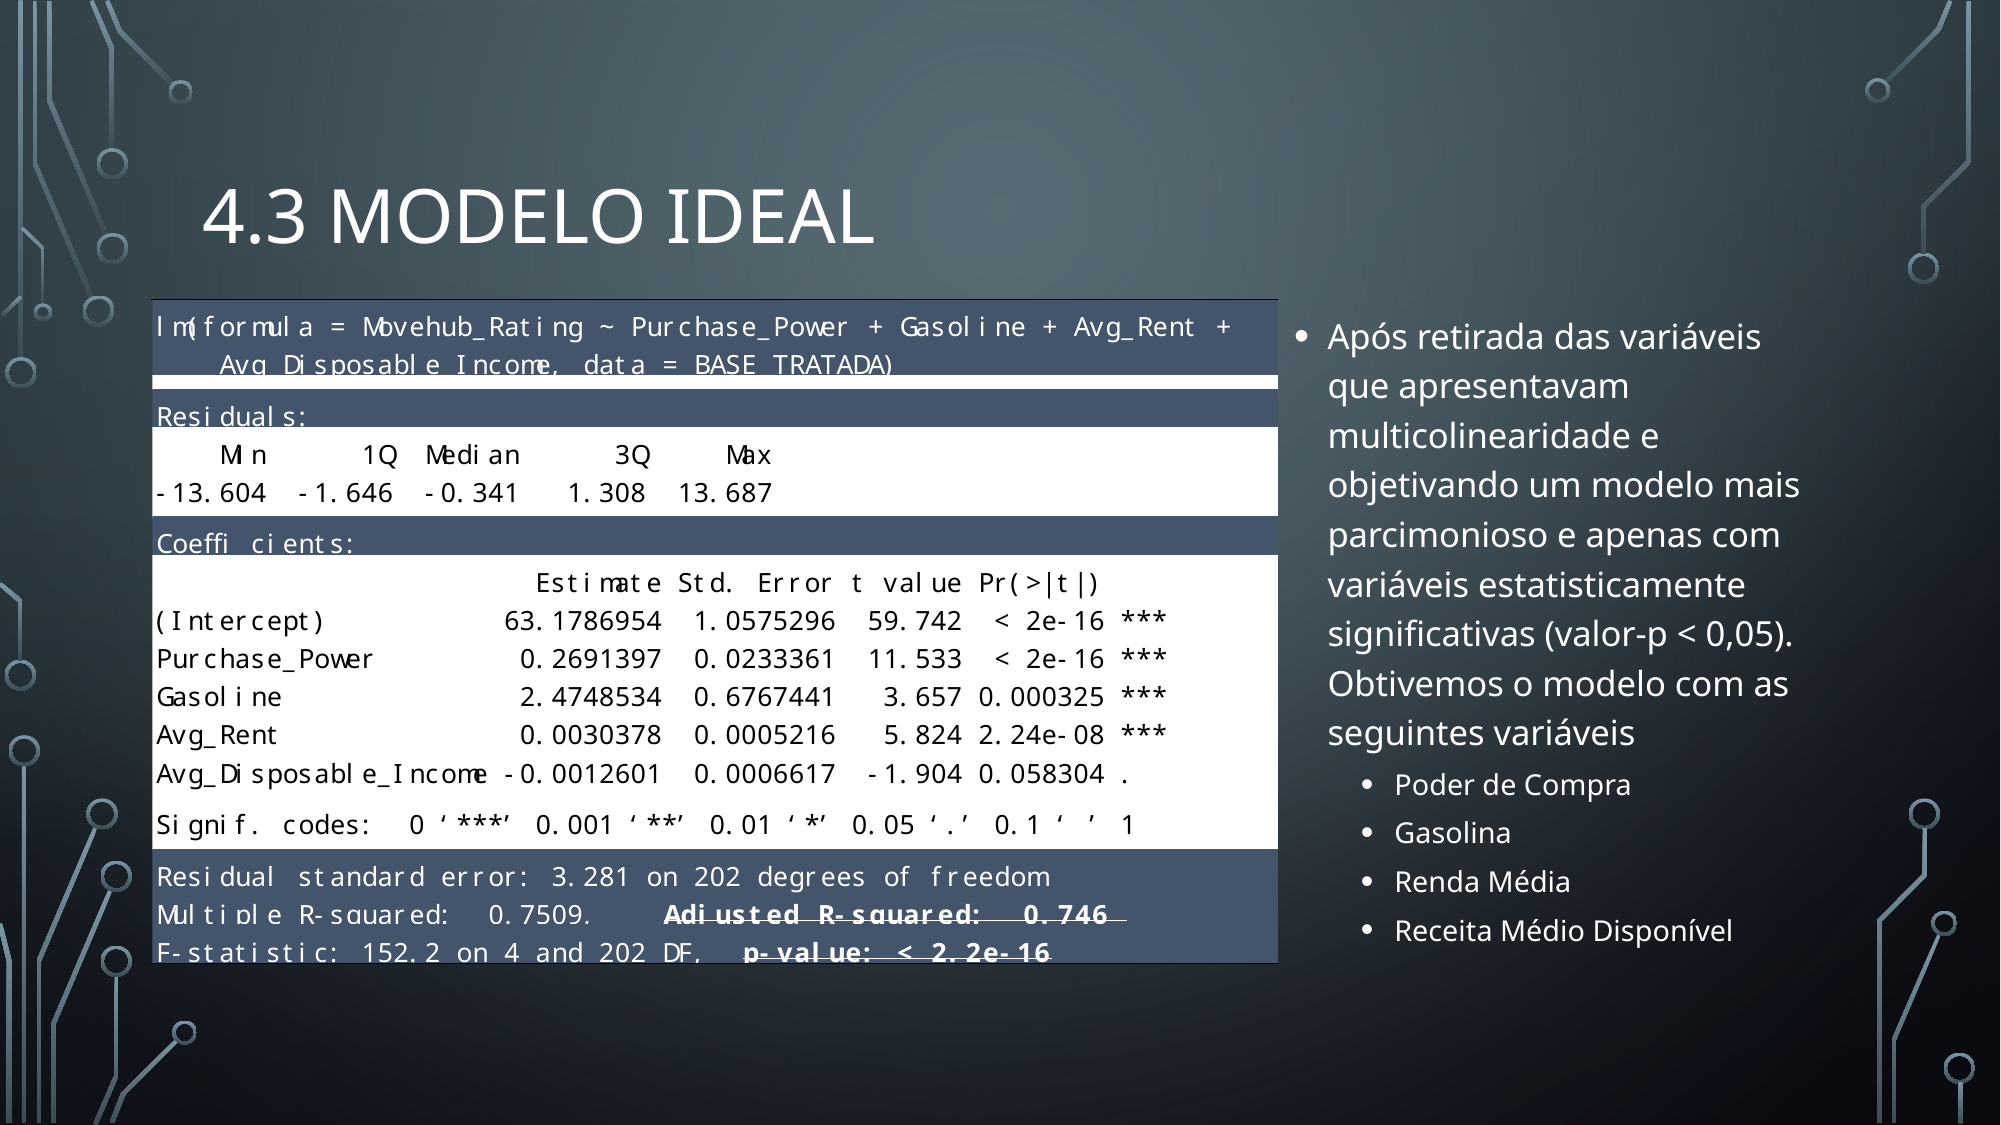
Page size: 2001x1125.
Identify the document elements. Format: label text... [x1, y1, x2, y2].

list Após retirada das variáveis que apresentavam multicolinearidade e objetivando um modelo mais parcimonioso e apenas com variáveis estatisticamente significativas (valor-p < 0,05). Obtivemos o modelo com as seguintes variáveis Poder de Compra Gasolina Renda Média Receita Médio Disponível [1280, 298, 1830, 965]
picture [150, 298, 1280, 965]
title 4.3 Modelo ideal [187, 98, 1813, 298]
